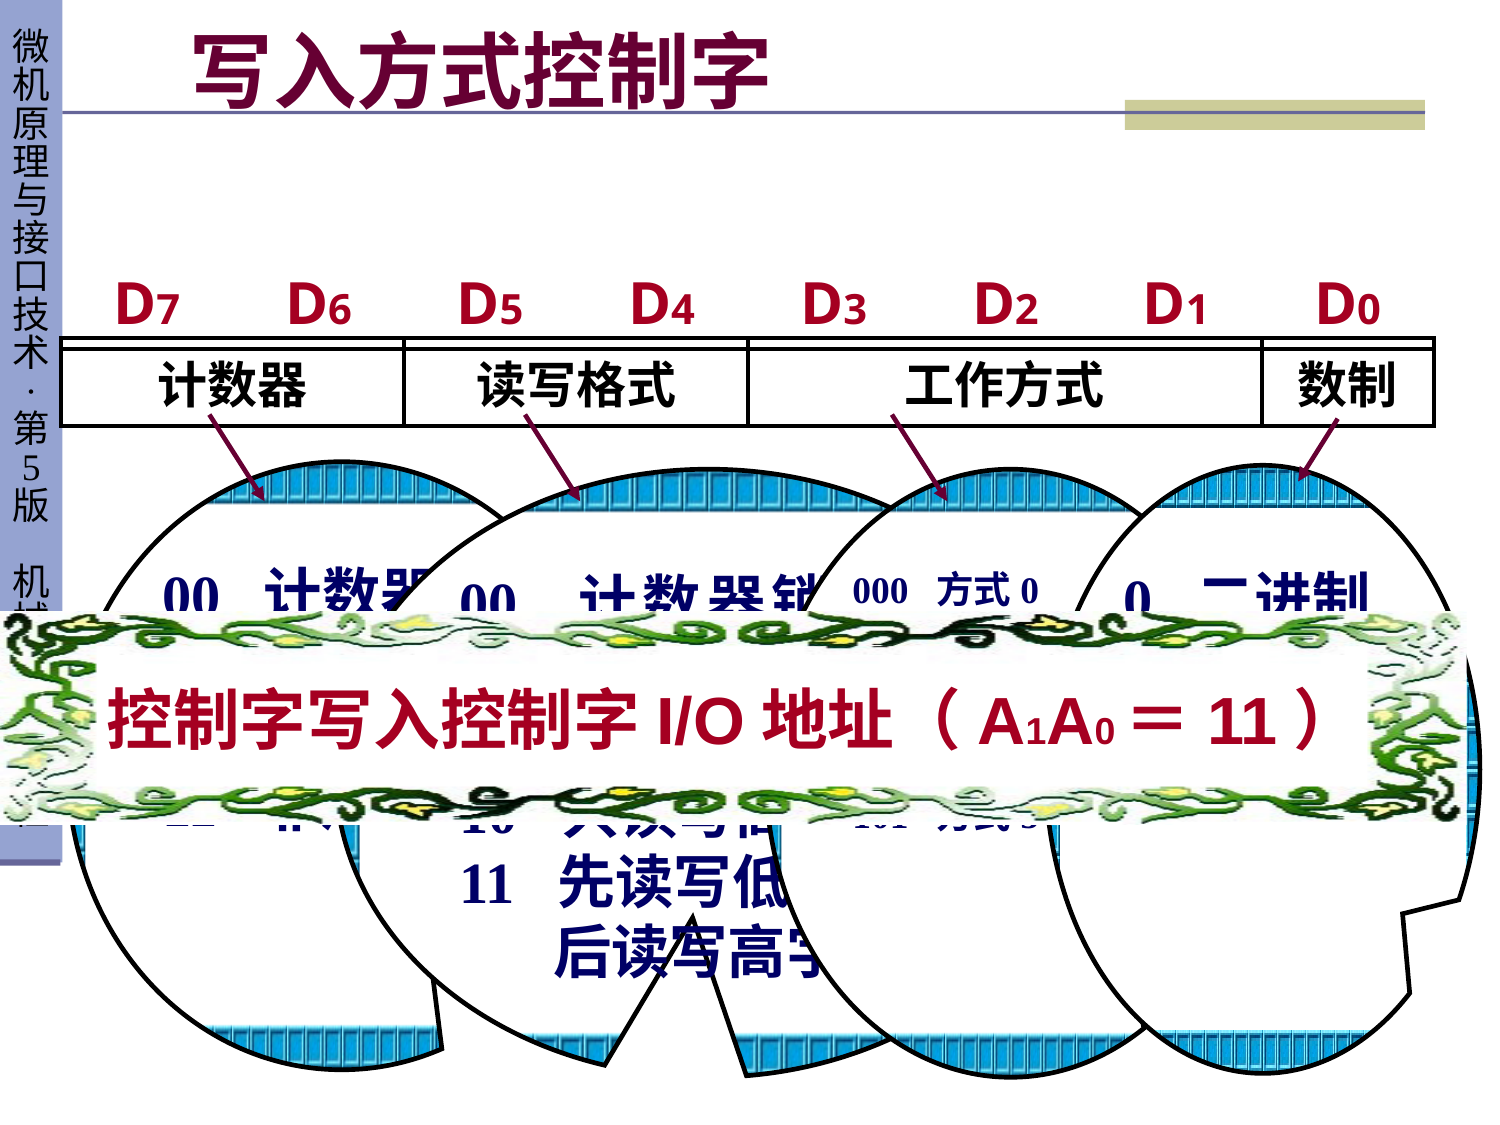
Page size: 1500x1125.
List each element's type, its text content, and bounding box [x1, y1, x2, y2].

table_header D5 [404, 255, 575, 347]
text_box [891, 414, 948, 502]
table_header 工作方式 [750, 351, 1260, 424]
table_header D0 [1262, 255, 1433, 347]
text_box 00 计数器0 01 计数器1 10 计数器2 11 非法 [105, 461, 503, 611]
text_box [209, 414, 265, 502]
table_header D6 [233, 255, 404, 347]
text_box [1298, 418, 1338, 482]
table_header D3 [748, 255, 920, 347]
text_box [524, 414, 581, 502]
text_box 0 二进制 1 十进制 [1077, 465, 1449, 611]
title 写入方式控制字 [174, 0, 1194, 138]
table_header D1 [1091, 255, 1262, 347]
text_box 控制字写入控制字I/O地址（A1A0＝11） [0, 611, 1467, 825]
text_box 00 计数器锁存命令 01 只读写低字节 10 只读写高字节 11 先读写低字节 后读写高字节 [393, 469, 890, 611]
table_header D2 [920, 255, 1091, 347]
table_header D4 [575, 255, 748, 347]
table_header D7 [61, 255, 233, 347]
text_box 00 计数器锁存命令 01 只读写低字节 10 只读写高字节 11 先读写低字节 后读写高字节 [341, 825, 891, 1076]
text_box 000 方式0 001 方式1 010 方式2 011 方式3 100 方式4 101 方式5 [769, 825, 1144, 1078]
table_header 计数器 [63, 351, 402, 424]
text_box 00 计数器0 01 计数器1 10 计数器2 11 非法 [72, 825, 442, 1070]
table_header 数制 [1264, 351, 1432, 424]
table_header 读写格式 [406, 351, 746, 424]
text_box 000 方式0 001 方式1 010 方式2 011 方式3 100 方式4 101 方式5 [803, 469, 1142, 611]
text_box 0 二进制 1 十进制 [1049, 666, 1480, 1074]
